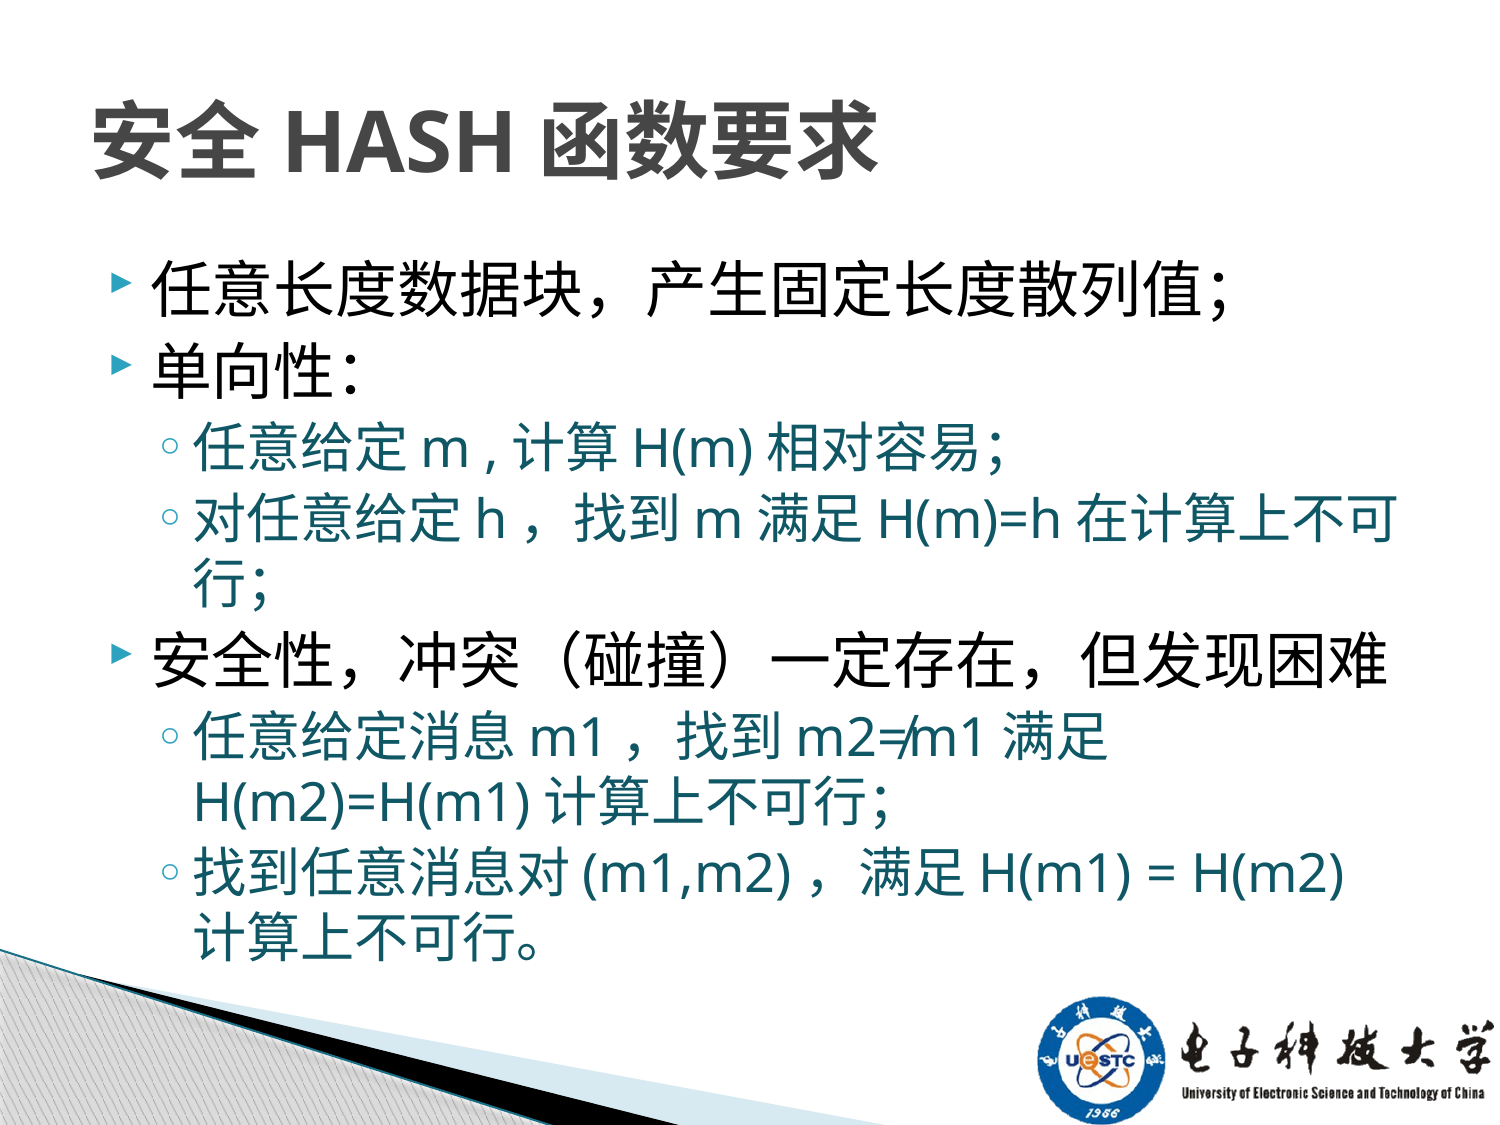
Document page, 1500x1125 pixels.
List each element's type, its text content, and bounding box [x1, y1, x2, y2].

picture [1037, 995, 1495, 1125]
title 安全HASH函数要求 [75, 45, 1425, 233]
list 任意长度数据块，产生固定长度散列值； 单向性： 任意给定m ,计算H(m)相对容易； 对任意给定h，找到m满足H(m)=h在计算上不可行； 安全性，冲突（碰撞）一定存在，但发现困难 任意给定消息m1，找到m2≠m1满足H(m2)=H(m1)计算上不可行； 找到任意消息对(m1,m2)，满足H(m1) = H(m2)计算上不可行。 [75, 243, 1425, 986]
